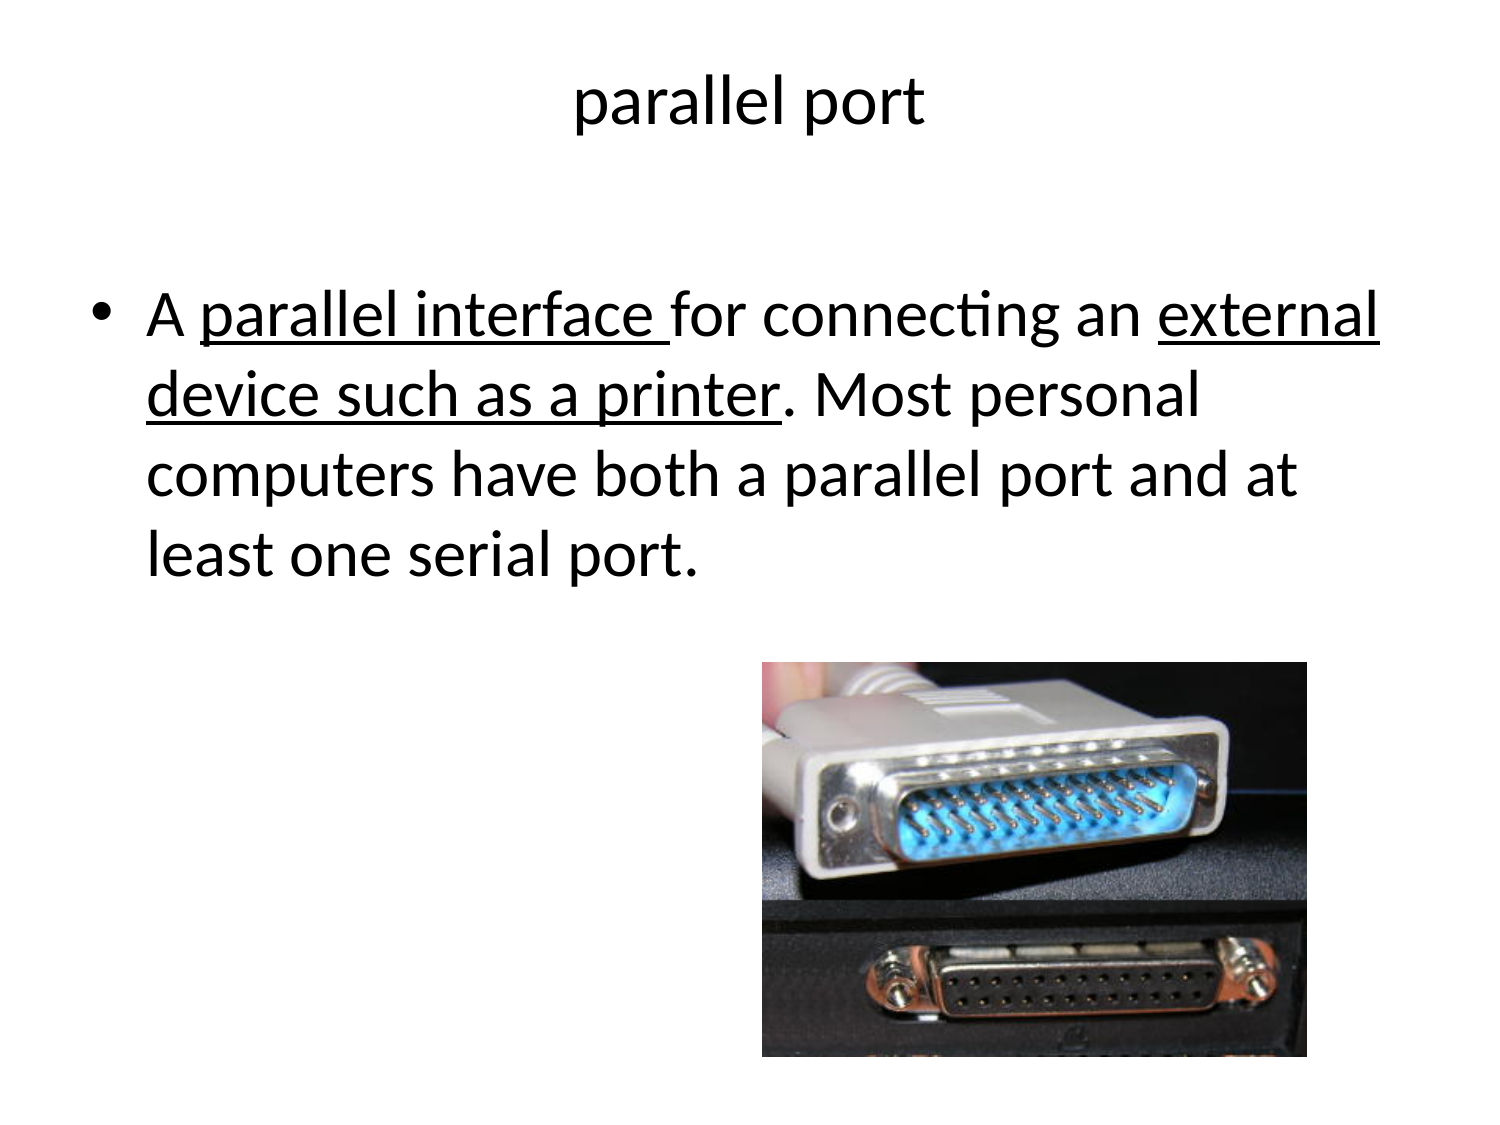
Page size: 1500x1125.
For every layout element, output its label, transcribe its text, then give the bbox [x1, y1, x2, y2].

title parallel port [75, 45, 1425, 233]
list A parallel interface for connecting an external device such as a printer. Most personal computers have both a parallel port and at least one serial port. [75, 262, 1425, 1005]
picture [762, 662, 1307, 1057]
